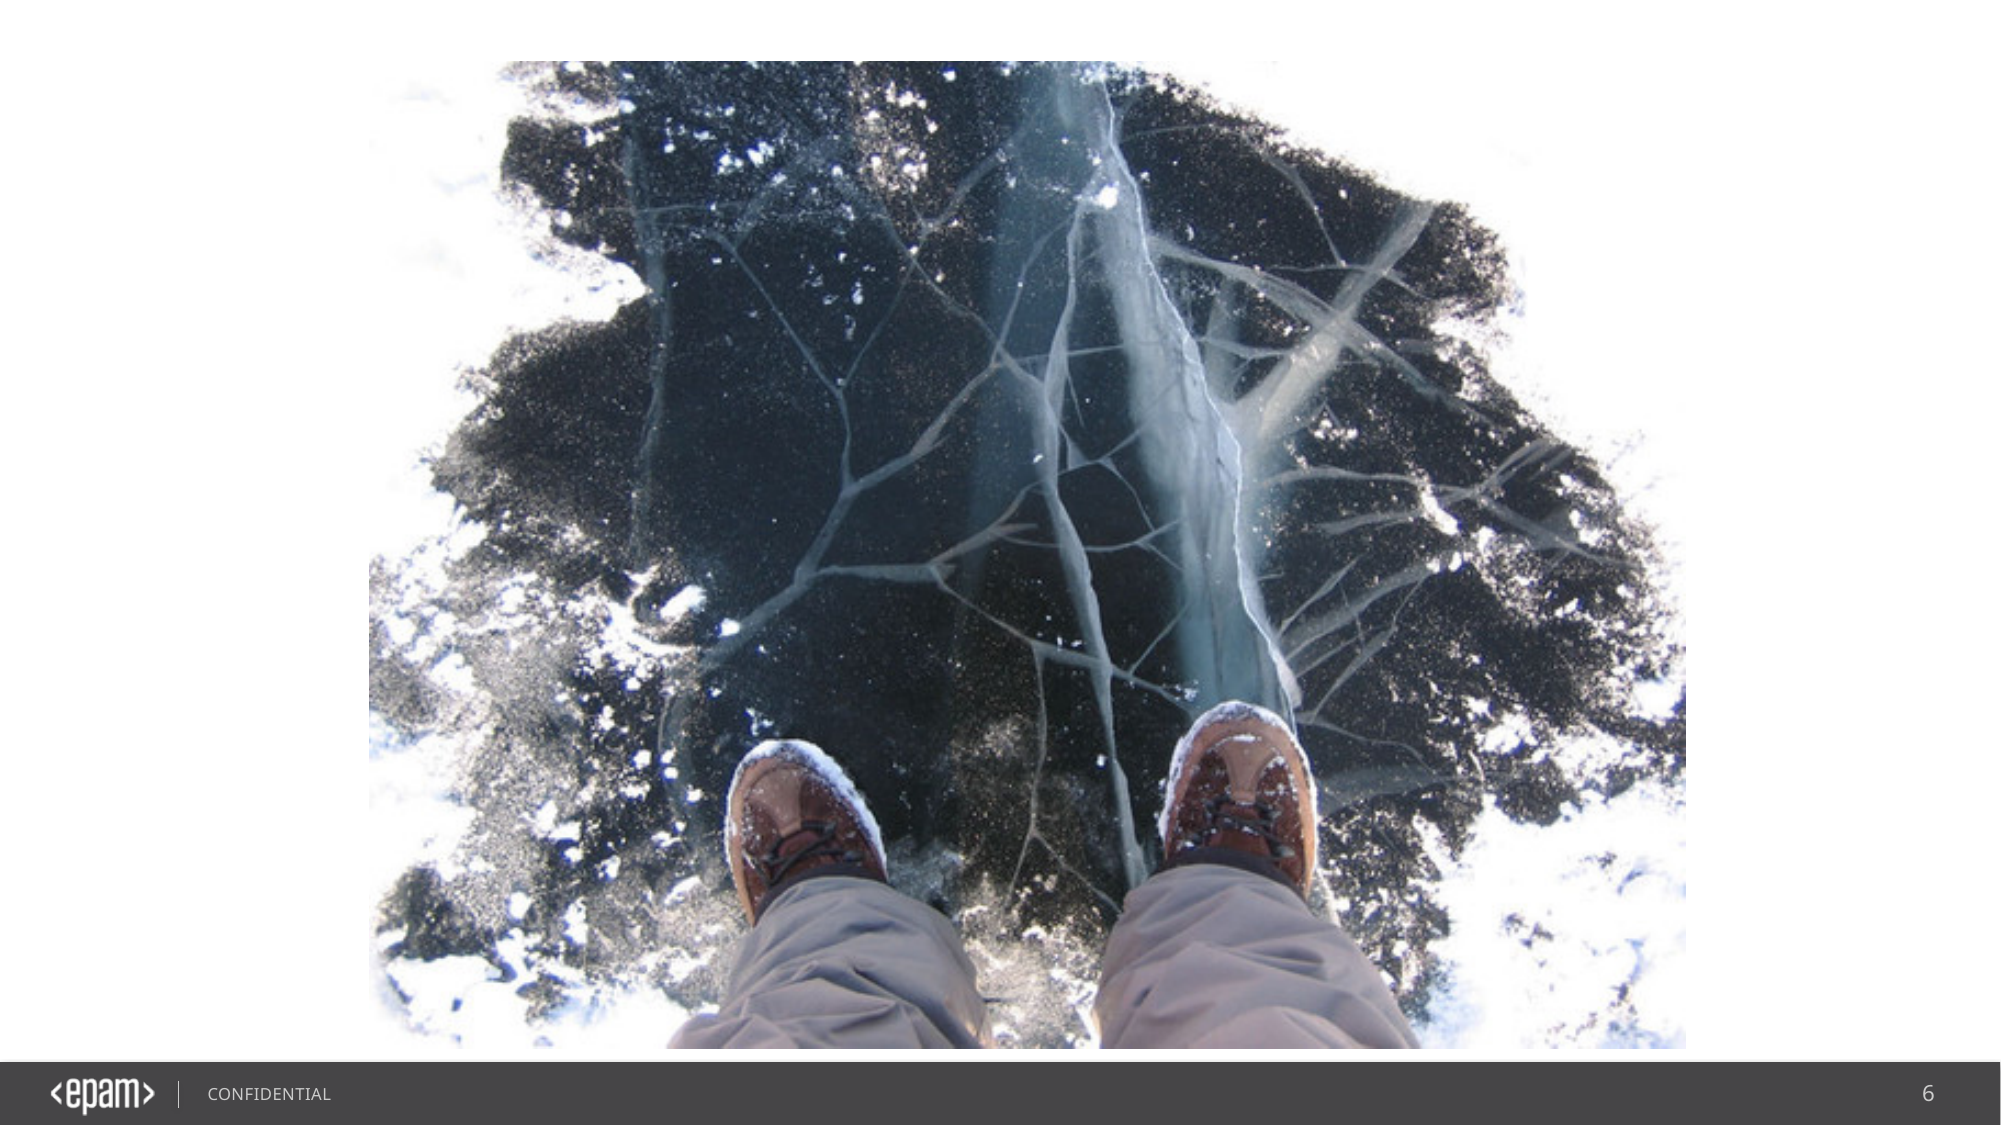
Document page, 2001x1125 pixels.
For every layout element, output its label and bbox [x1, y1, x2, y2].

picture [369, 61, 1687, 1050]
picture [50, 1078, 155, 1116]
